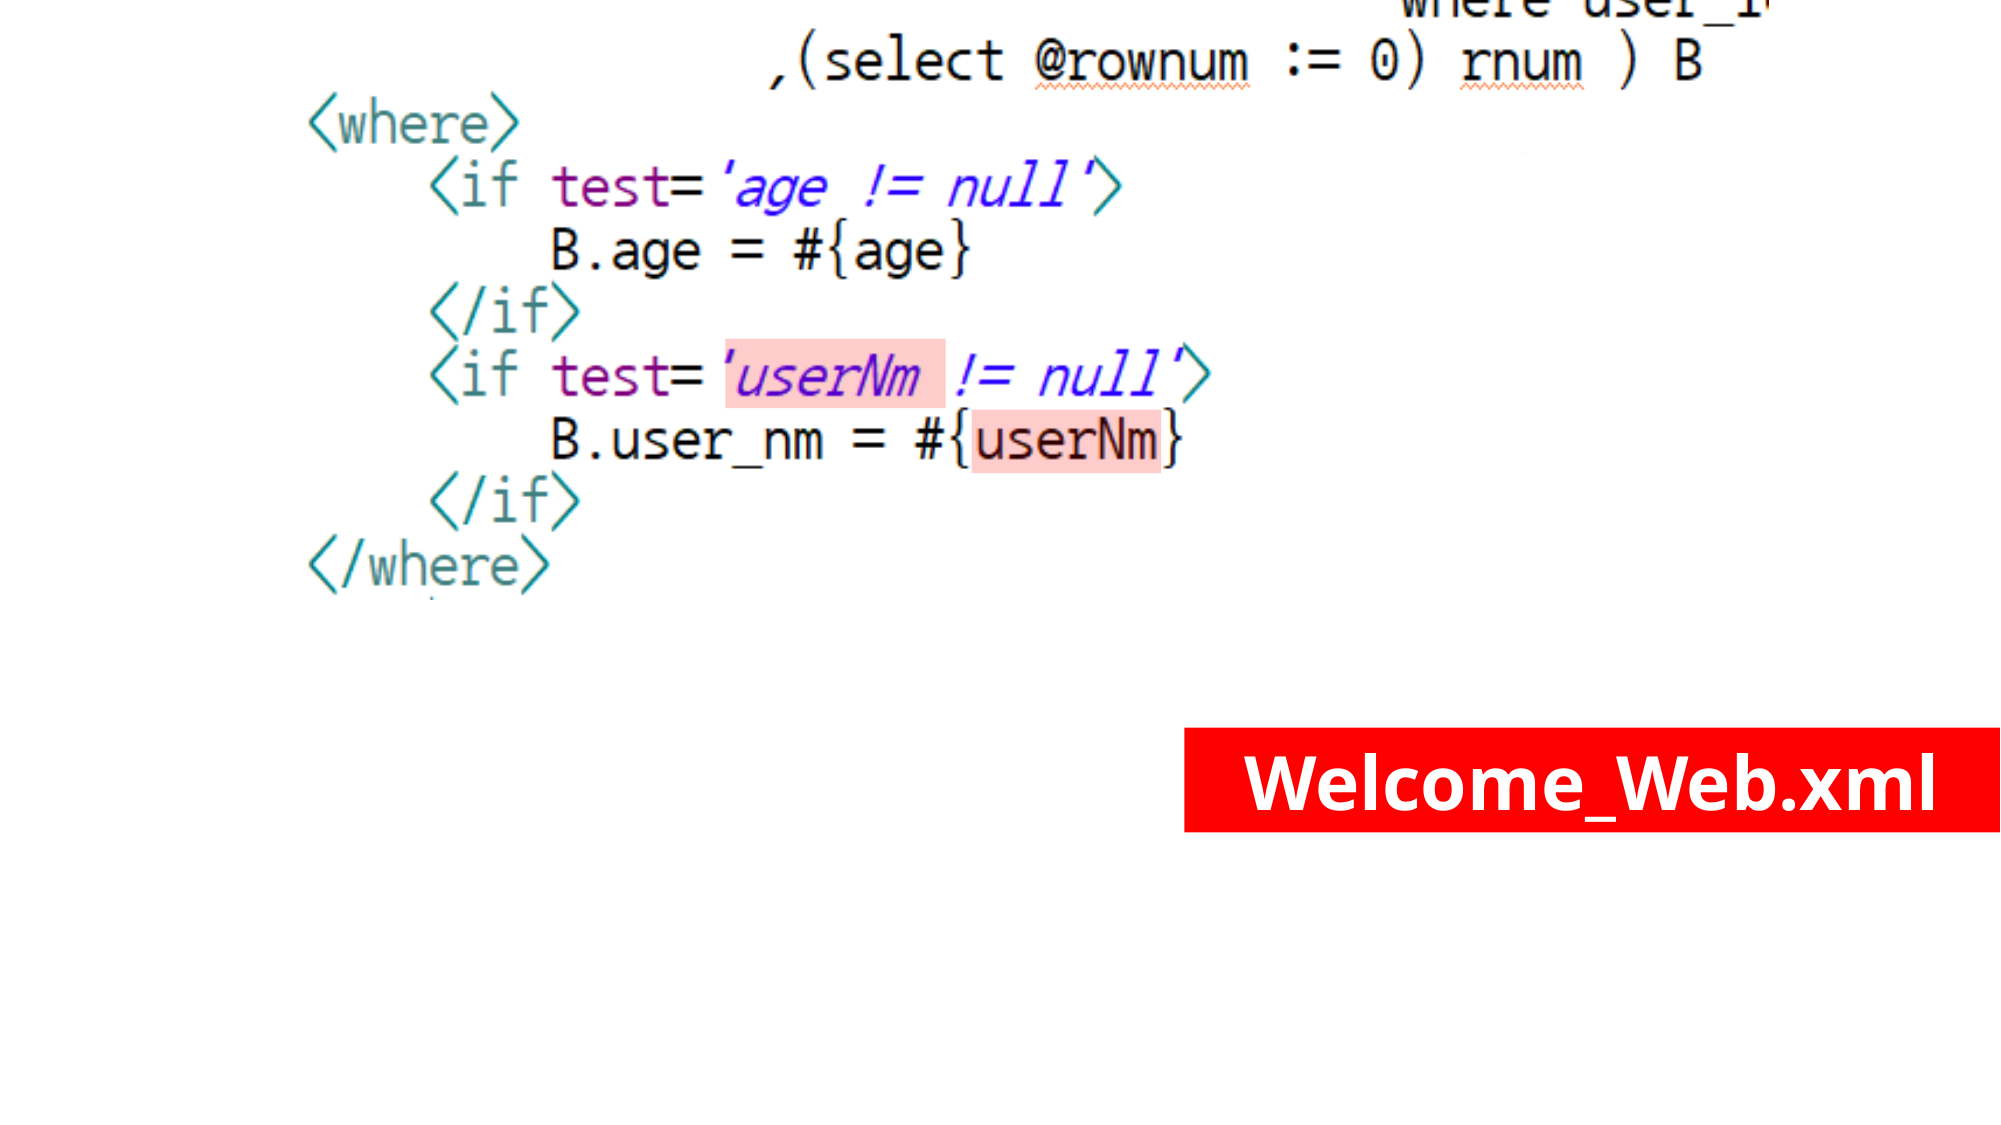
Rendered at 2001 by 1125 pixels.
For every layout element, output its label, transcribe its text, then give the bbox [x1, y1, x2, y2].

text_box Welcome_Web.xml [1184, 727, 2000, 833]
picture [298, 0, 1770, 601]
